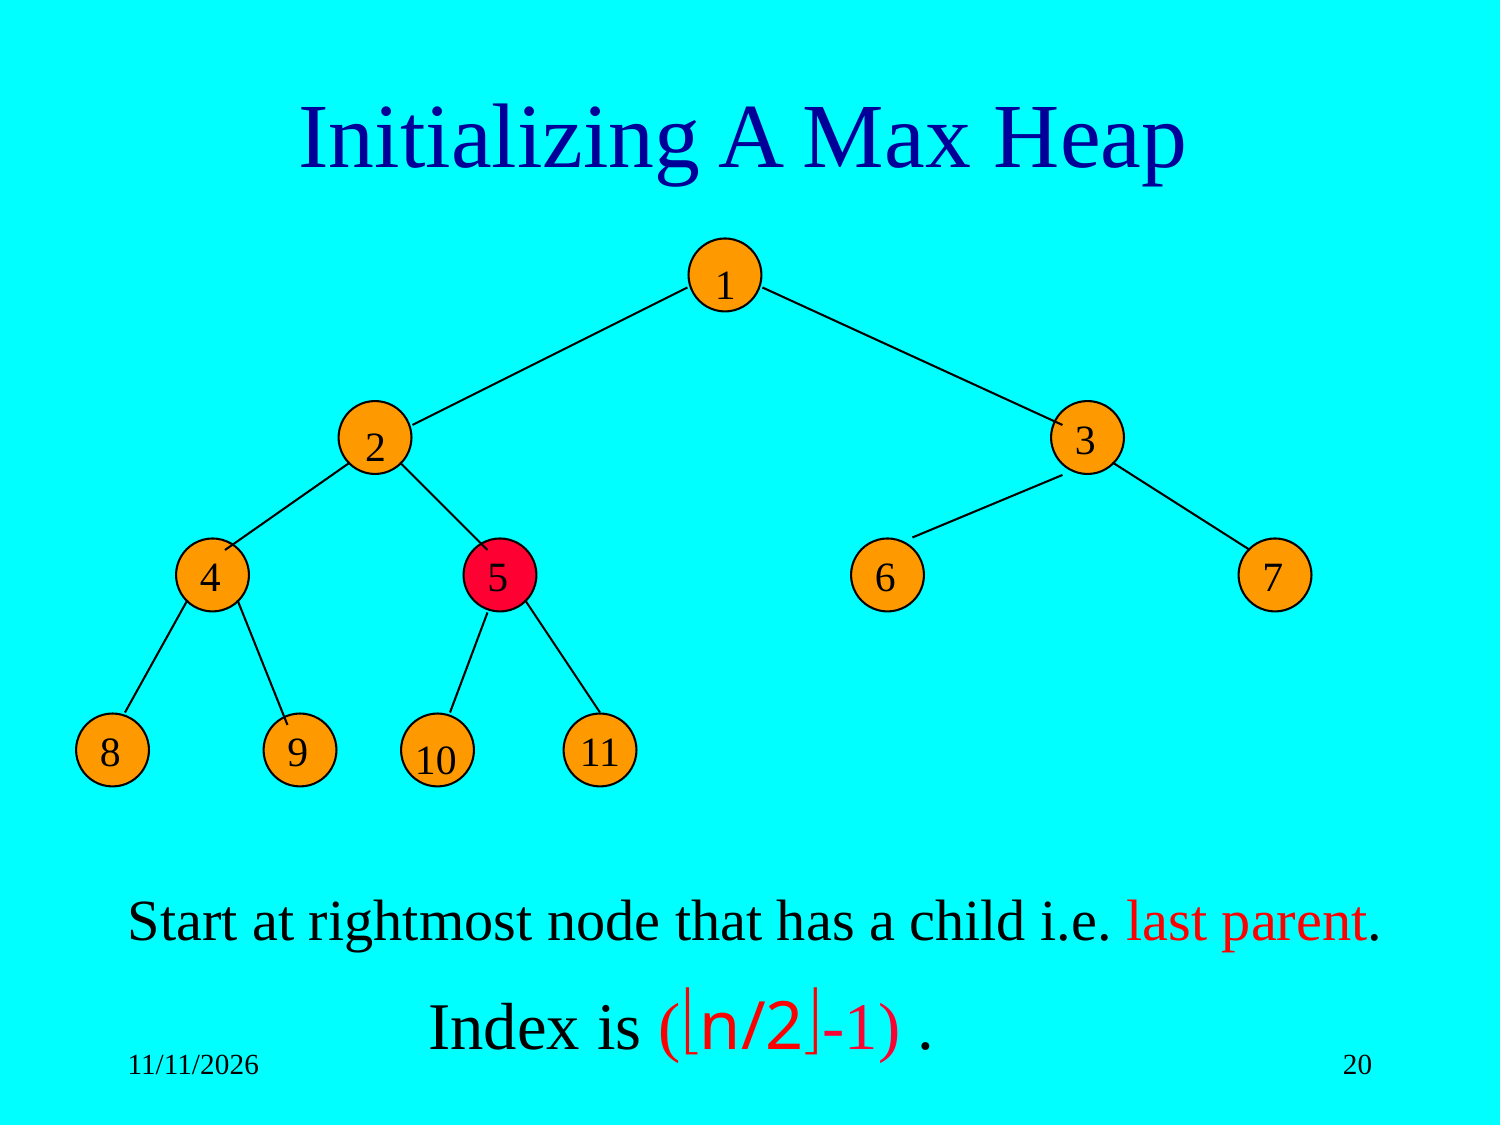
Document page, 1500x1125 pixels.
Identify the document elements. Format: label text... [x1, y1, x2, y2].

text_box 8 [572, 717, 582, 725]
title Initializing A Max Heap [12, 37, 1476, 226]
text_box [284, 713, 316, 717]
text_box [1259, 538, 1291, 542]
text_box 4 [184, 542, 236, 608]
text_box [484, 538, 516, 542]
text_box [1238, 551, 1247, 599]
text_box [1111, 409, 1124, 466]
text_box [197, 538, 228, 542]
text_box [524, 547, 537, 603]
text_box [1259, 608, 1291, 612]
text_box [411, 713, 464, 725]
text_box 8 [84, 717, 136, 783]
text_box [484, 608, 516, 612]
text_box [197, 608, 228, 612]
text_box 1 [699, 249, 838, 316]
text_box [1299, 547, 1312, 603]
text_box 10 [399, 725, 488, 791]
text_box 5 [472, 542, 524, 608]
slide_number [112, 1025, 425, 1100]
text_box [463, 551, 472, 599]
text_box [284, 783, 316, 787]
text_box [263, 726, 272, 774]
text_box [338, 401, 402, 463]
text_box [872, 608, 903, 612]
text_box [911, 547, 924, 603]
text_box [851, 552, 859, 598]
text_box 3 [1059, 404, 1111, 471]
text_box 6 [859, 542, 911, 608]
text_box [76, 727, 84, 773]
text_box [97, 783, 128, 787]
slide_number 20 [1074, 1025, 1388, 1100]
text_box Index is (n/2-1) . [49, 974, 1313, 1070]
text_box [872, 538, 903, 542]
text_box [176, 552, 184, 598]
text_box [236, 547, 249, 603]
text_box [688, 238, 751, 301]
text_box 2 [350, 412, 475, 478]
text_box 11 [563, 713, 637, 787]
subtitle Start at rightmost node that has a child i.e. last parent. [112, 874, 1500, 976]
text_box [136, 722, 149, 778]
text_box 7 [409, 717, 420, 725]
text_box 9 [272, 717, 324, 783]
text_box 7 [1247, 542, 1299, 608]
text_box [97, 713, 128, 717]
text_box [1051, 414, 1059, 461]
text_box 8 [572, 775, 582, 783]
text_box [324, 722, 337, 778]
